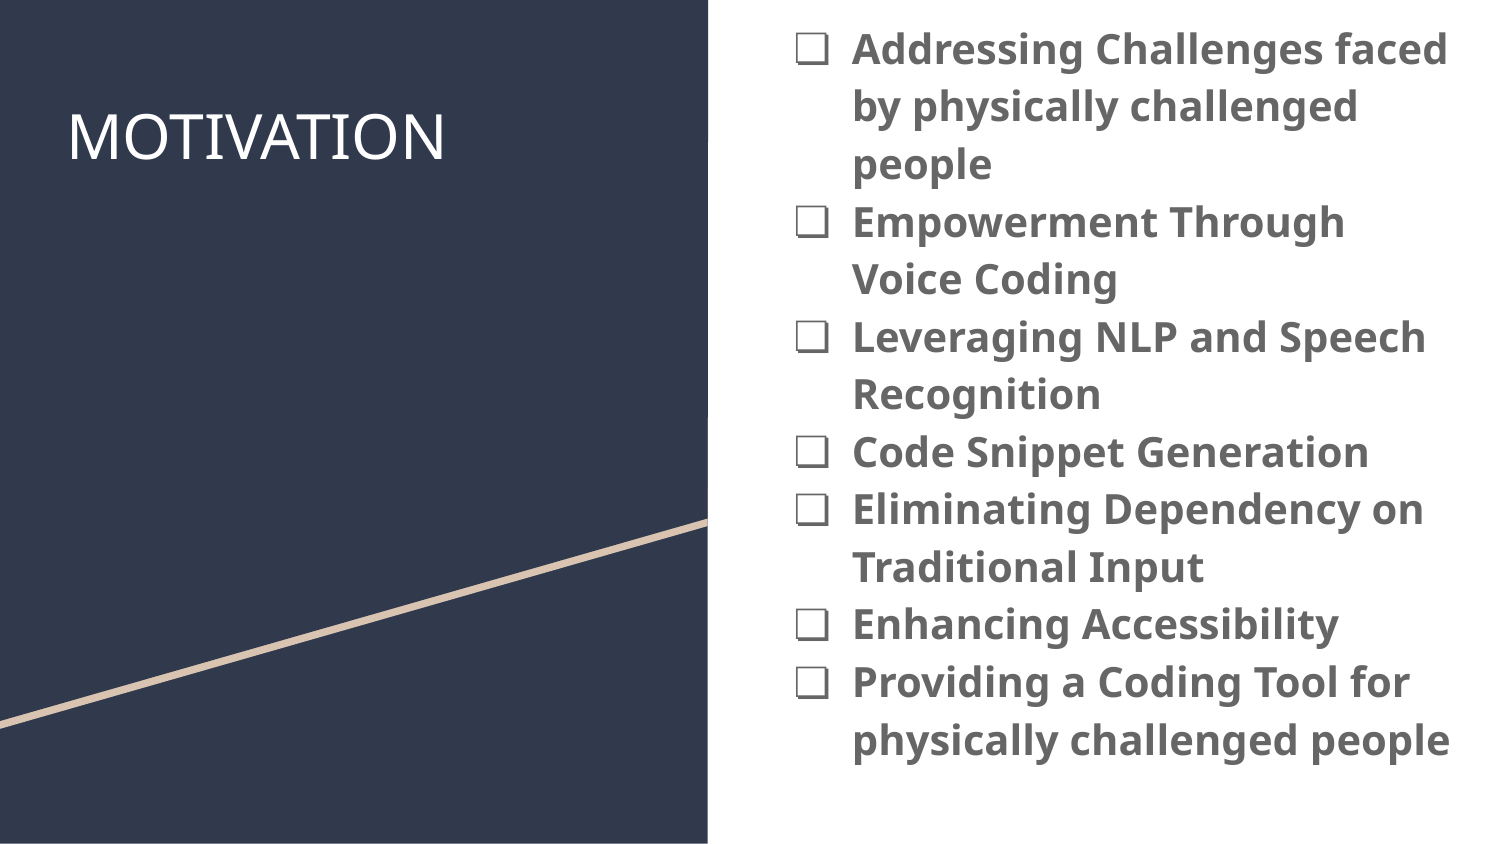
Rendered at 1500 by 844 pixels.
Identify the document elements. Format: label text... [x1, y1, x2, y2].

title MOTIVATION [51, 82, 660, 494]
list Addressing Challenges faced by physically challenged people Empowerment Through Voice Coding Leveraging NLP and Speech Recognition Code Snippet Generation Eliminating Dependency on Traditional Input Enhancing Accessibility Providing a Coding Tool for physically challenged people [761, 0, 1479, 784]
